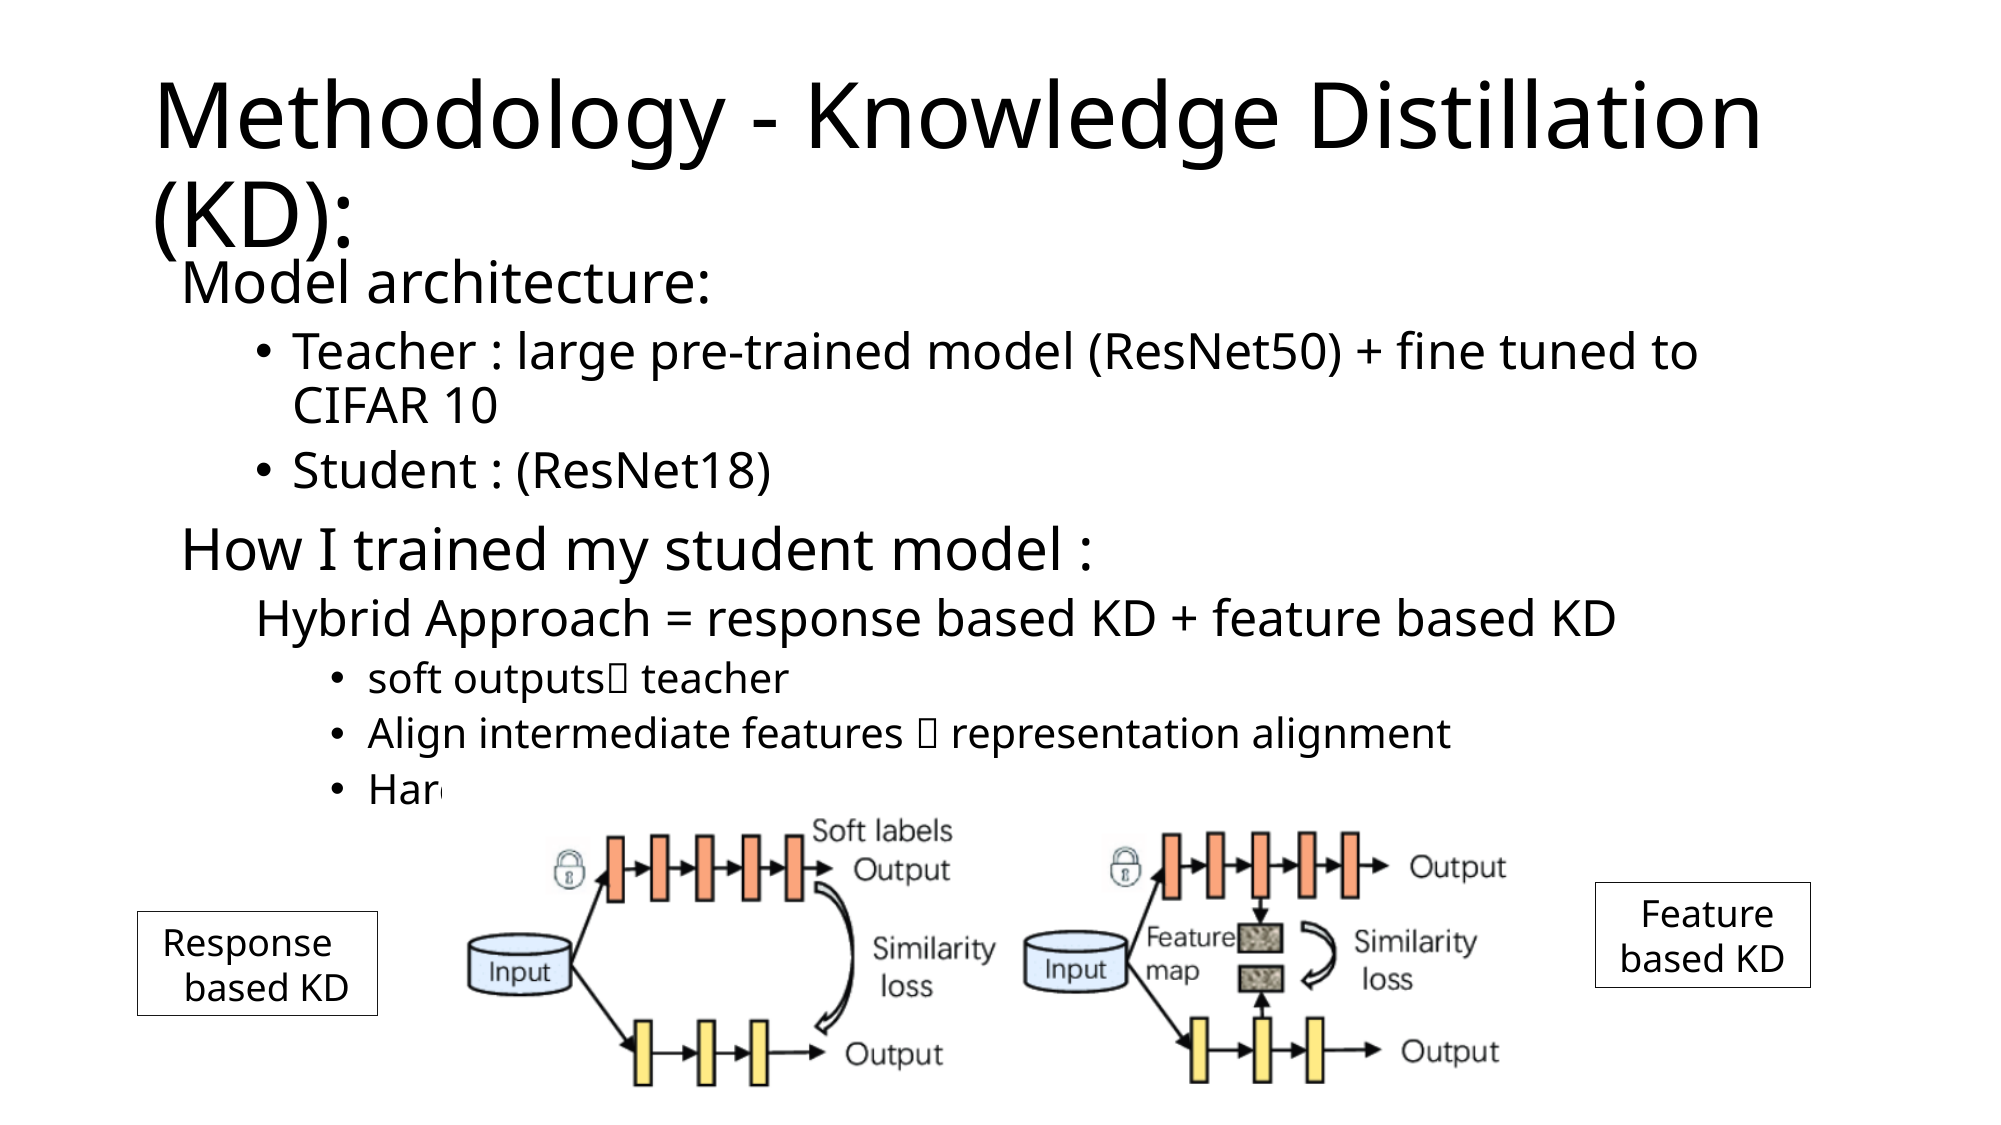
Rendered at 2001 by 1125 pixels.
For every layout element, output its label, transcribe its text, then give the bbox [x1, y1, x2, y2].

text_box Response based KD [137, 911, 378, 1016]
picture [442, 761, 1530, 1109]
title Methodology - Knowledge Distillation (KD): [137, 59, 1863, 278]
text_box Feature based KD [1595, 882, 1811, 988]
list Model architecture: Teacher : large pre-trained model (ResNet50) + fine tuned to CIFAR 10 Student : (ResNet18) How I trained my student model : Hybrid Approach = response based KD + feature based KD soft outputs teacher Align intermediate features  representation alignment Hard labels  student [165, 245, 1835, 960]
